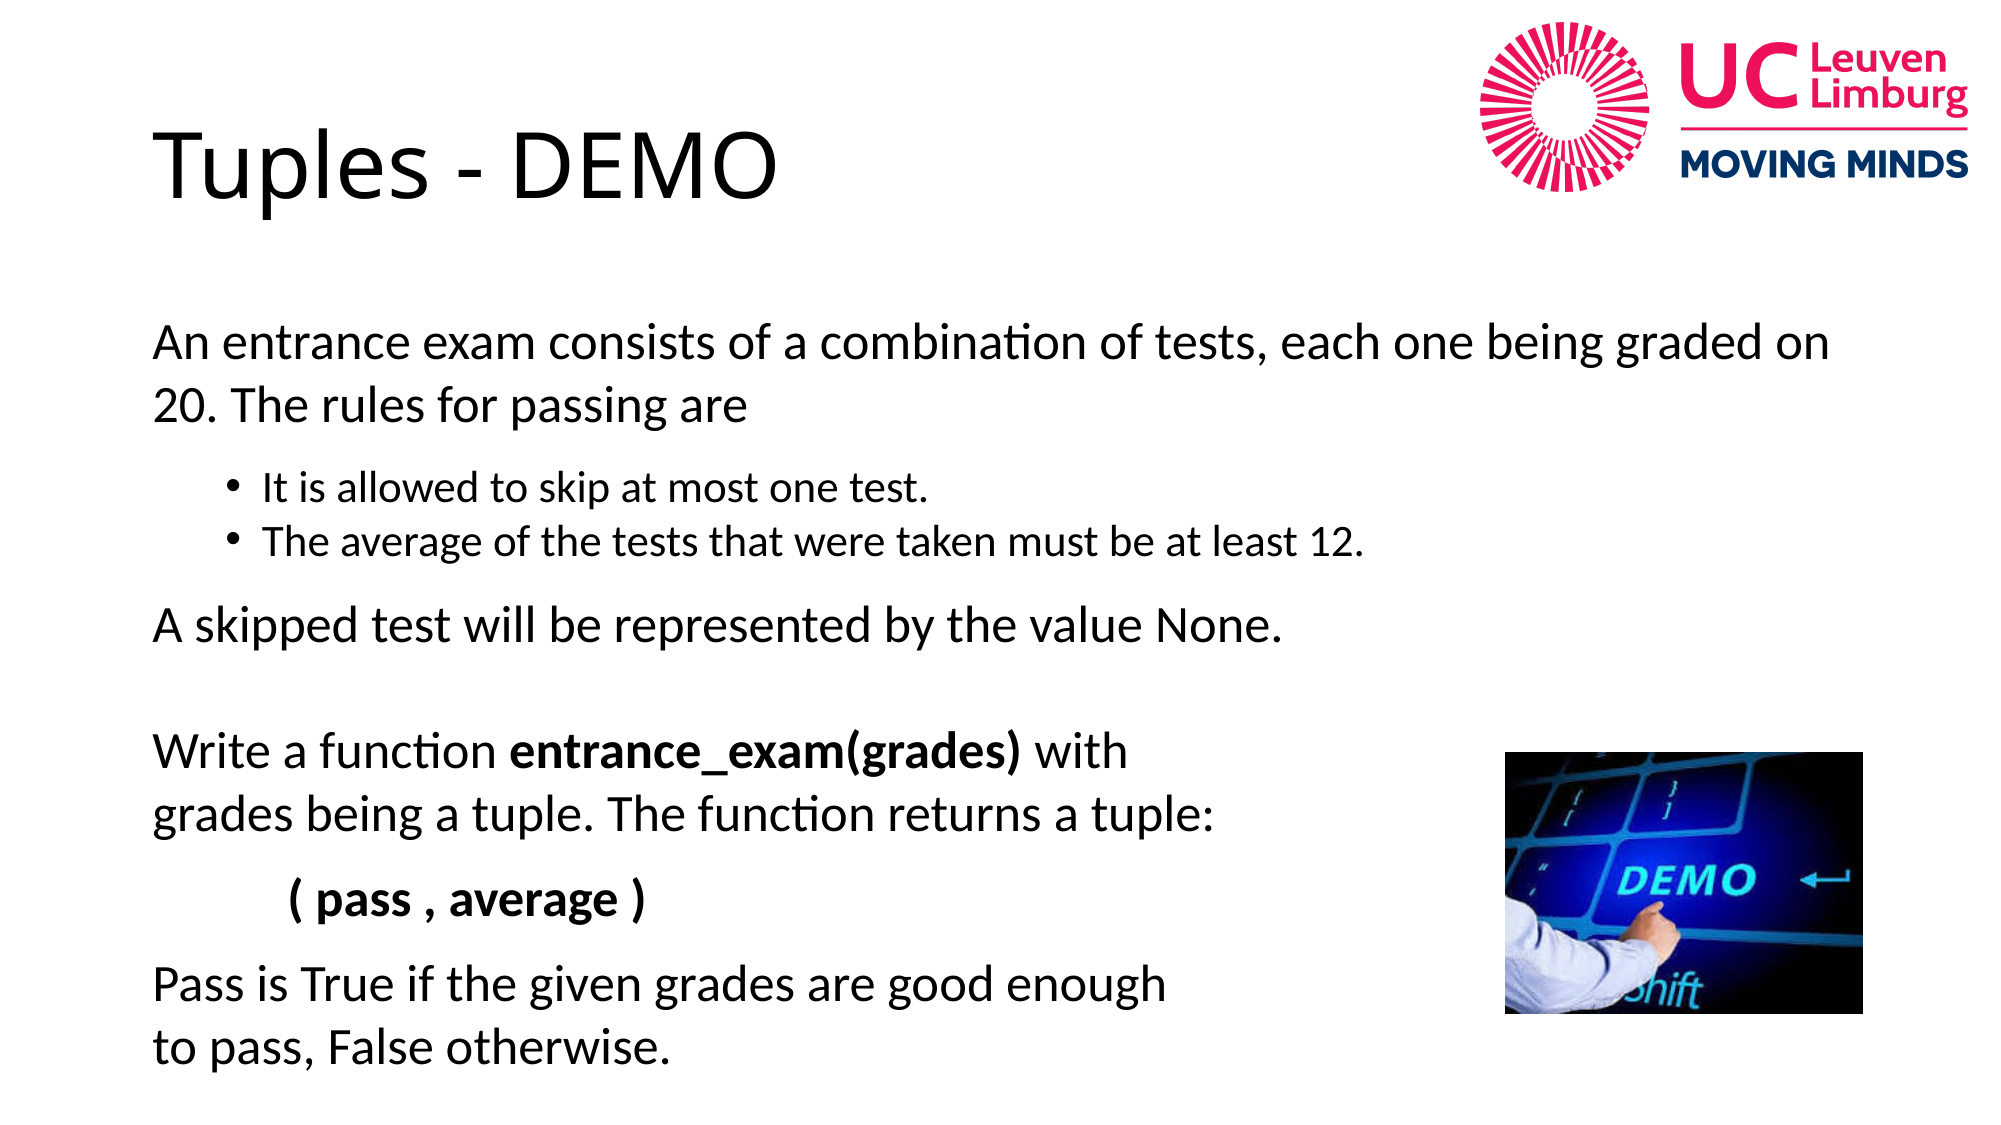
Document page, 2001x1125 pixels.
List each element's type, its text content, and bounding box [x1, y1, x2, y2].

picture [1505, 752, 1863, 1014]
picture [1480, 22, 1973, 192]
title Tuples - DEMO [137, 59, 1863, 278]
list An entrance exam consists of a combination of tests, each one being graded on 20. The rules for passing are It is allowed to skip at most one test. The average of the tests that were taken must be at least 12. A skipped test will be represented by the value None. Write a function entrance_exam(grades) with grades being a tuple. The function returns a tuple: ( pass , average ) Pass is True if the given grades are good enough to pass, False otherwise. [137, 299, 1863, 1089]
